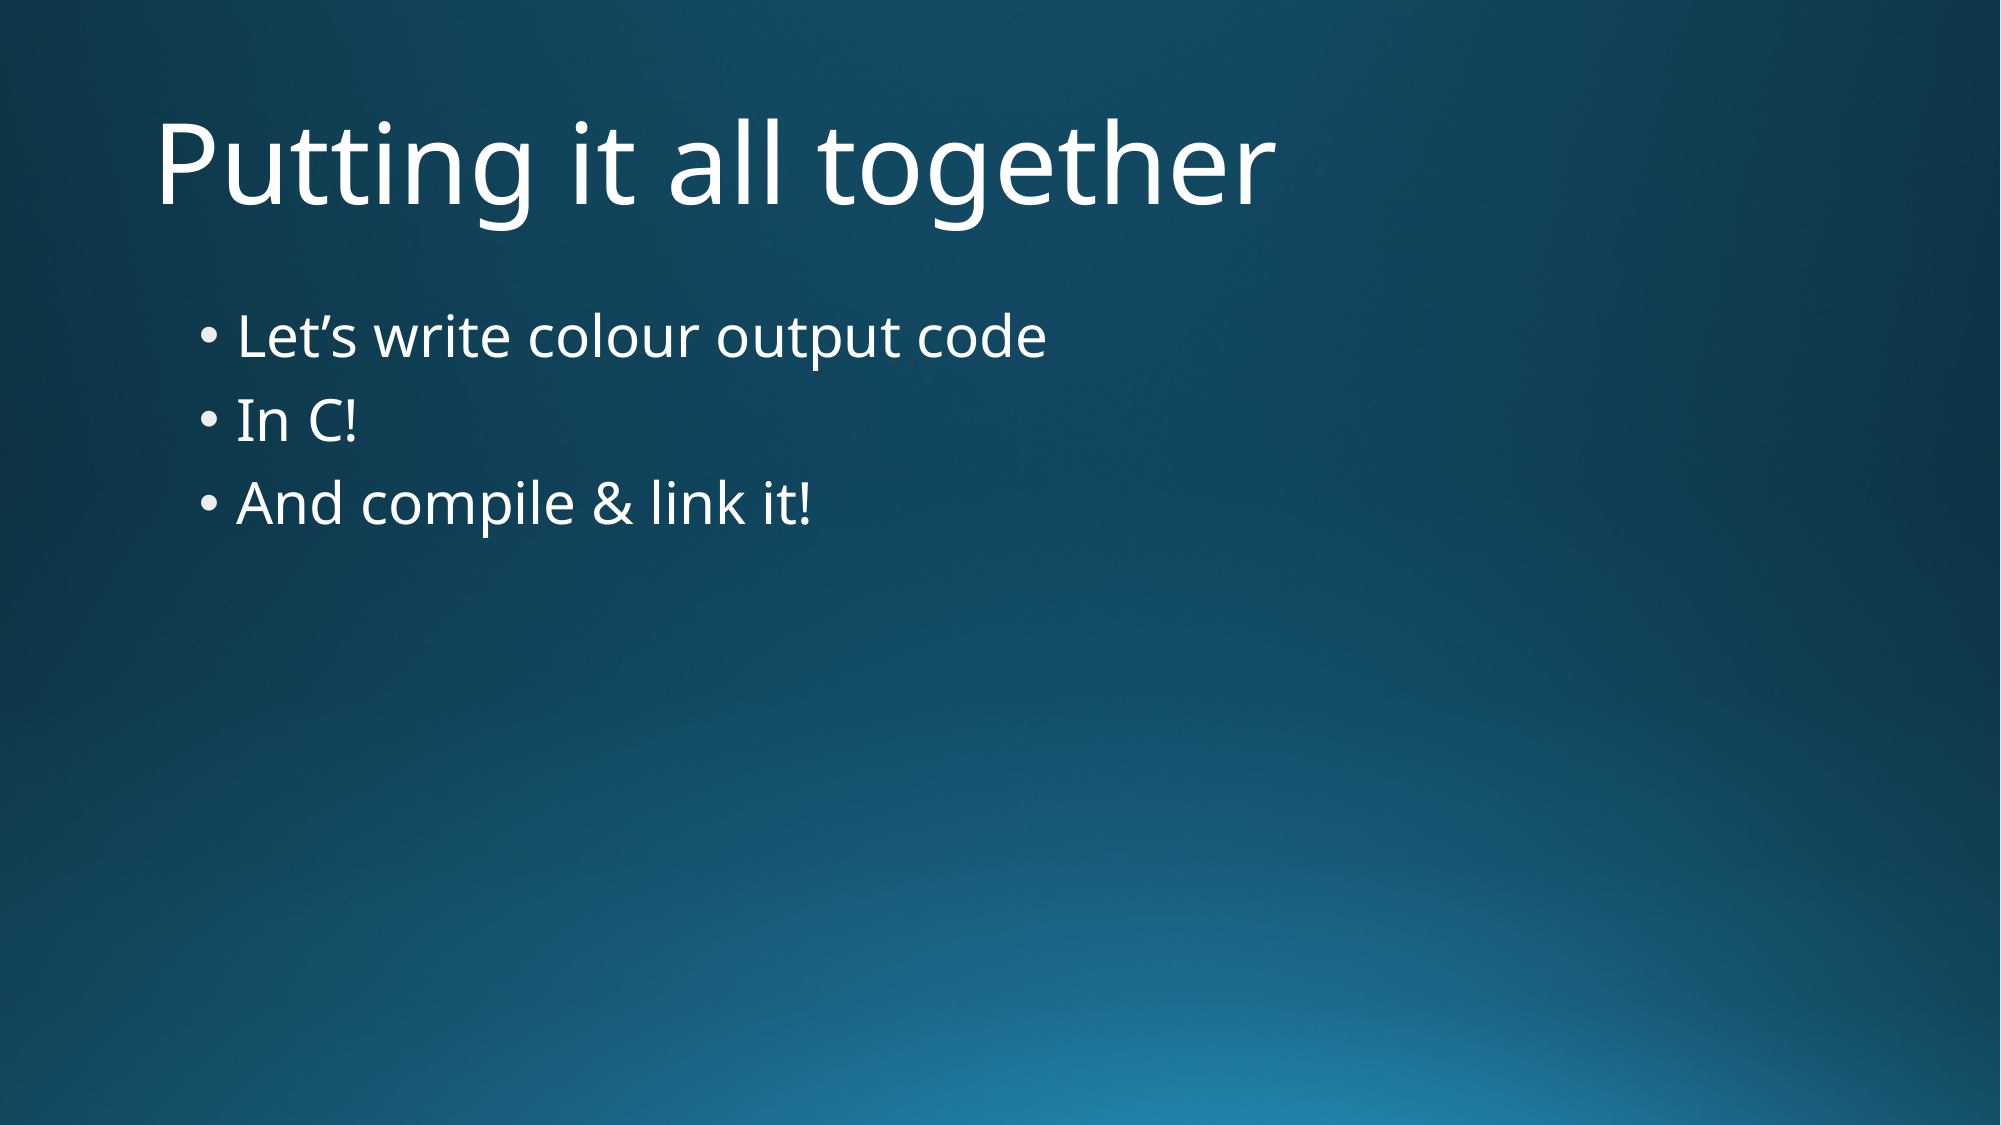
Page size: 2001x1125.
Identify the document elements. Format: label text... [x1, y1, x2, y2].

list Let’s write colour output code In C! And compile & link it! [183, 299, 1863, 1014]
title Putting it all together [137, 59, 1863, 278]
picture [0, 0, 2001, 1125]
